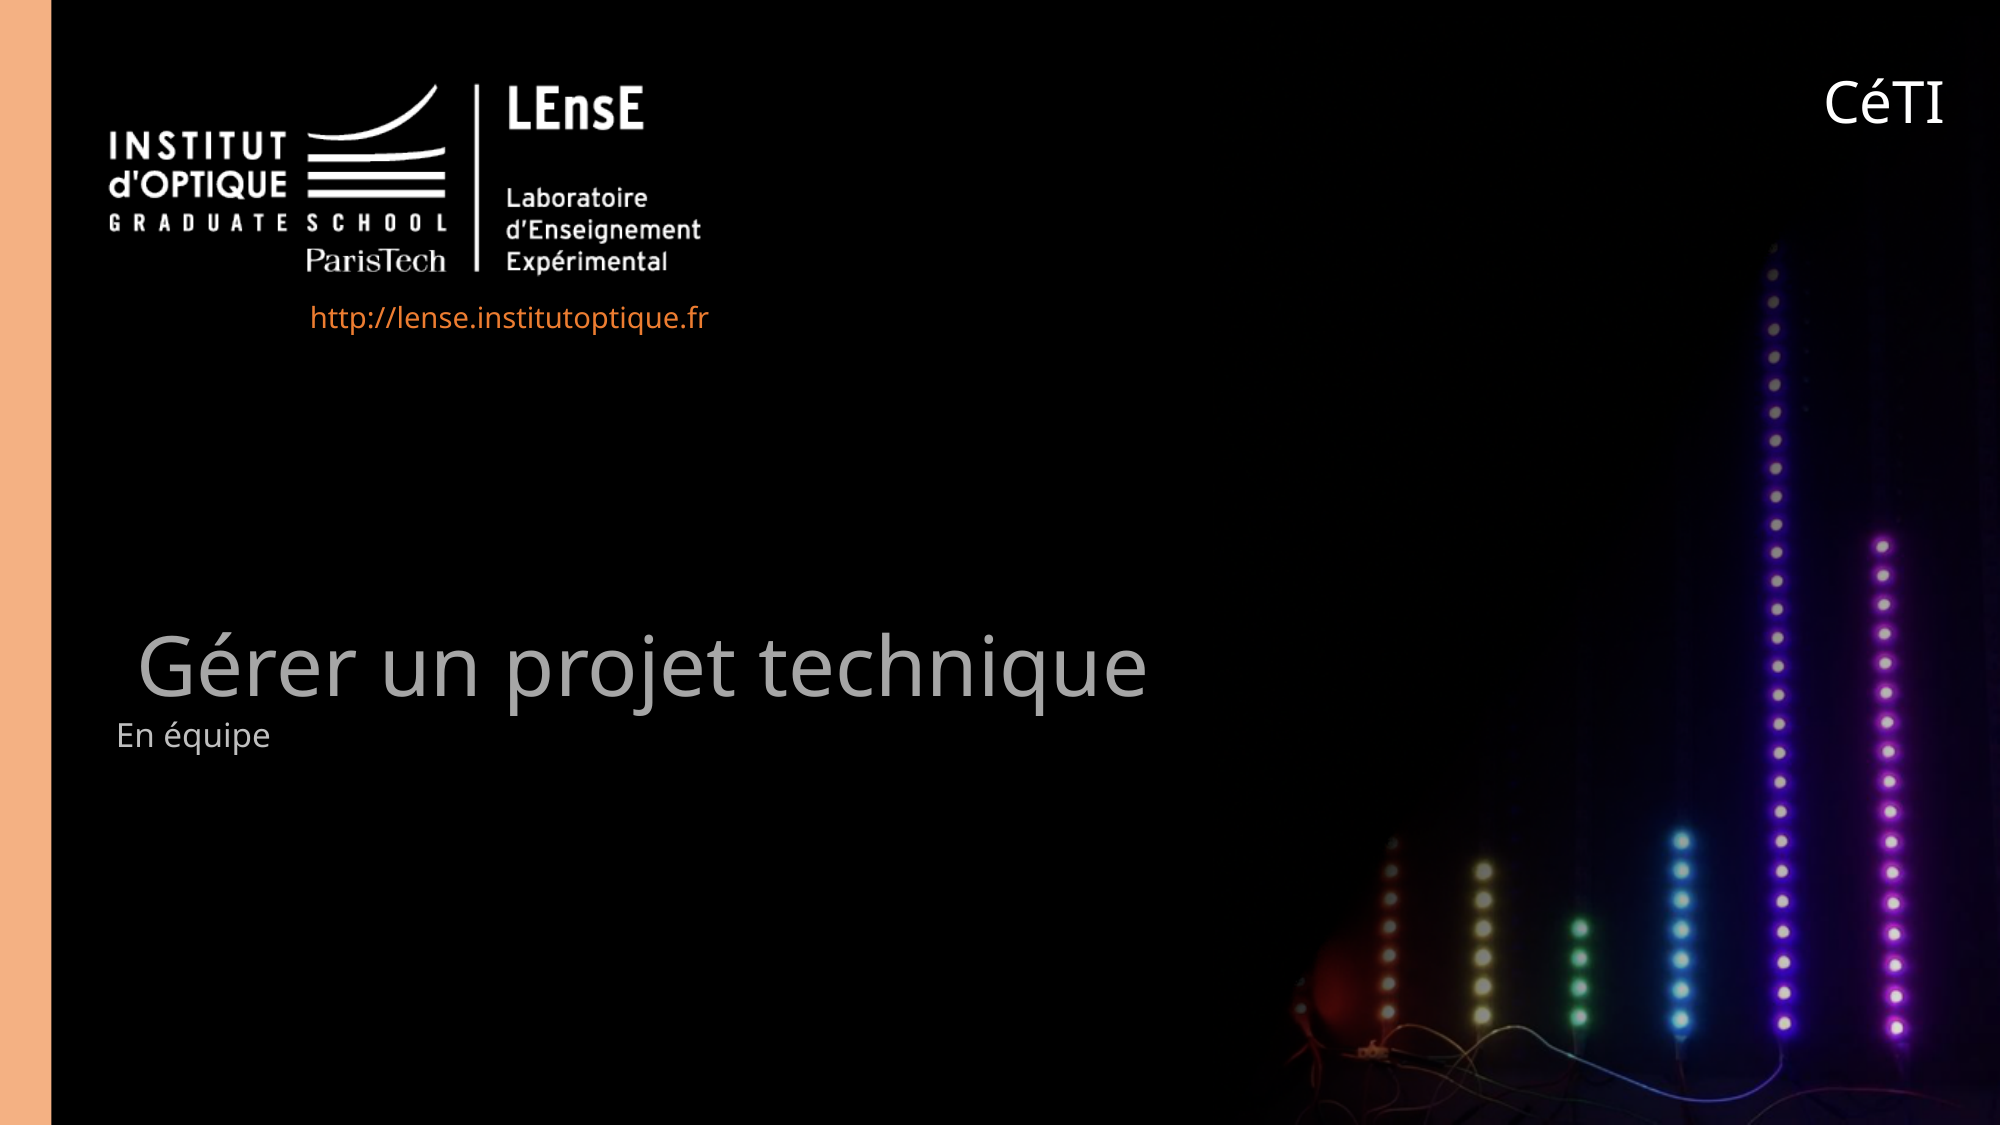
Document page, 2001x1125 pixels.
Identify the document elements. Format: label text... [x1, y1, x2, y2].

text_box http://lense.institutoptique.fr [295, 291, 859, 342]
picture [51, 23, 761, 315]
text_box [0, 0, 52, 1125]
text_box Gérer un projet technique [121, 605, 1165, 721]
picture [1213, 16, 2000, 1125]
text_box En équipe [101, 706, 287, 762]
